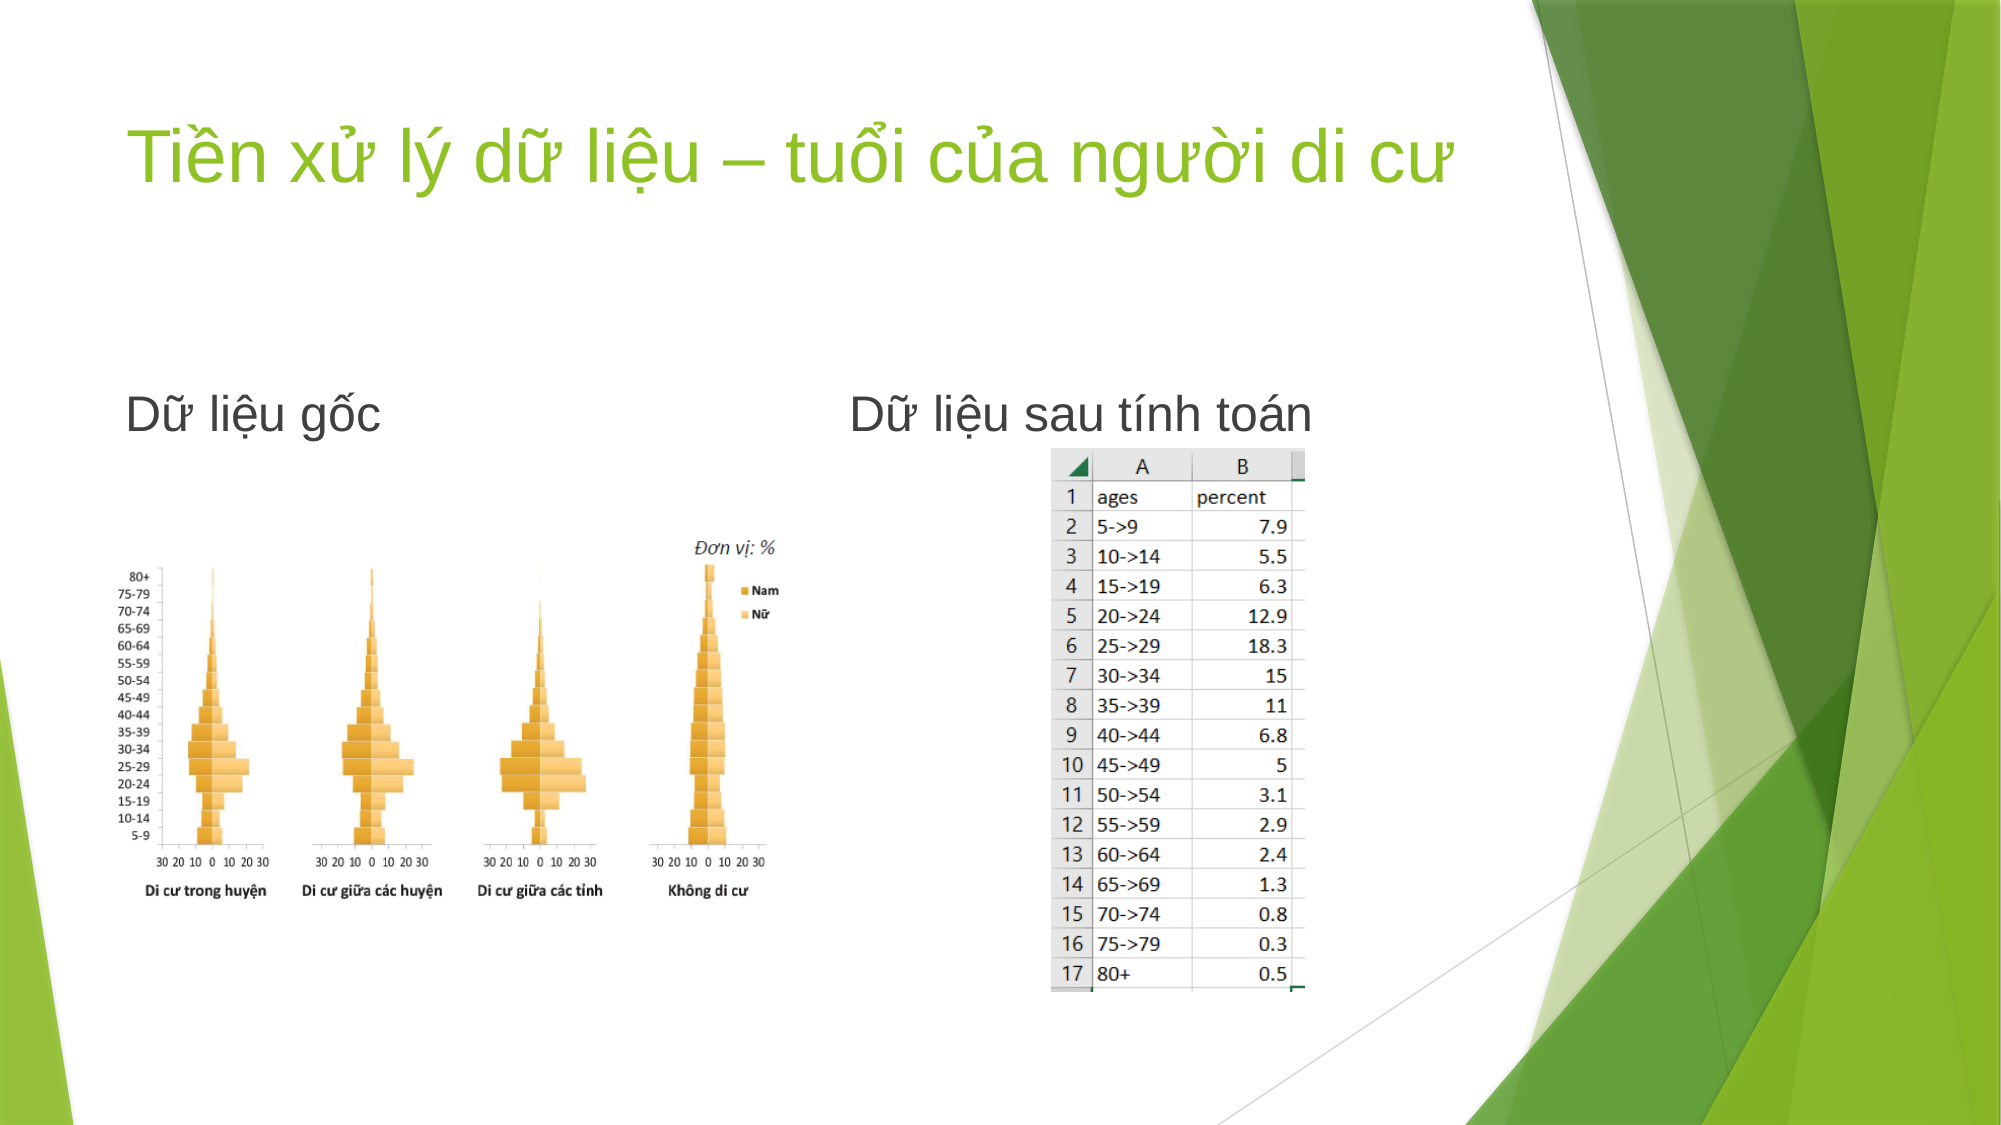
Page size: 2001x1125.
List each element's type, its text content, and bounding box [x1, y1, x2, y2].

list Dữ liệu sau tính toán [834, 354, 1522, 449]
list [110, 527, 798, 913]
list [1051, 448, 1305, 992]
title Tiền xử lý dữ liệu – tuổi của người di cư [111, 99, 1522, 317]
list Dữ liệu gốc [110, 354, 798, 449]
